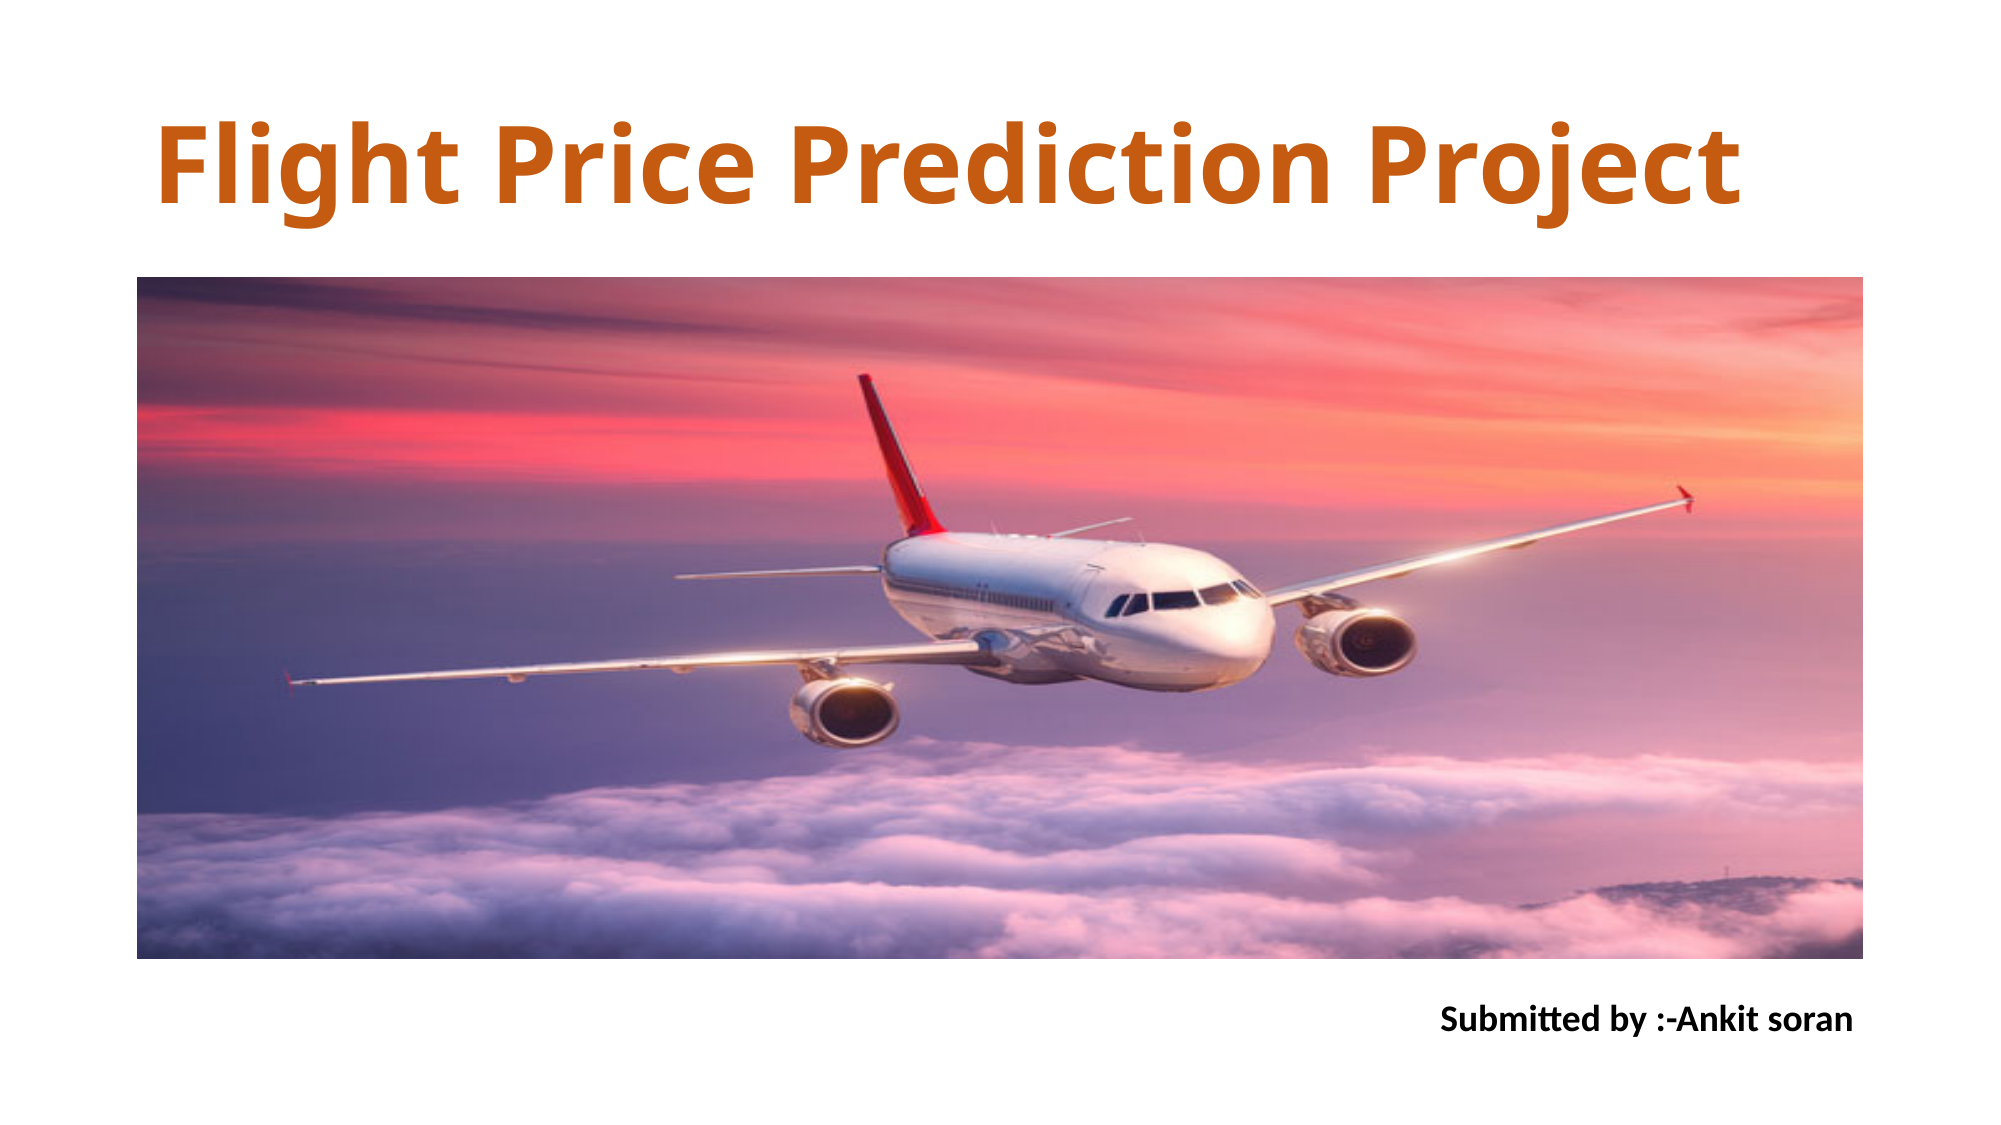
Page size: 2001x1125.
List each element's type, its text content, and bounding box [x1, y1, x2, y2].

title Flight Price Prediction Project [137, 59, 1863, 277]
text_box Submitted by :-Ankit soran [1425, 986, 1870, 1047]
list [137, 277, 1863, 959]
